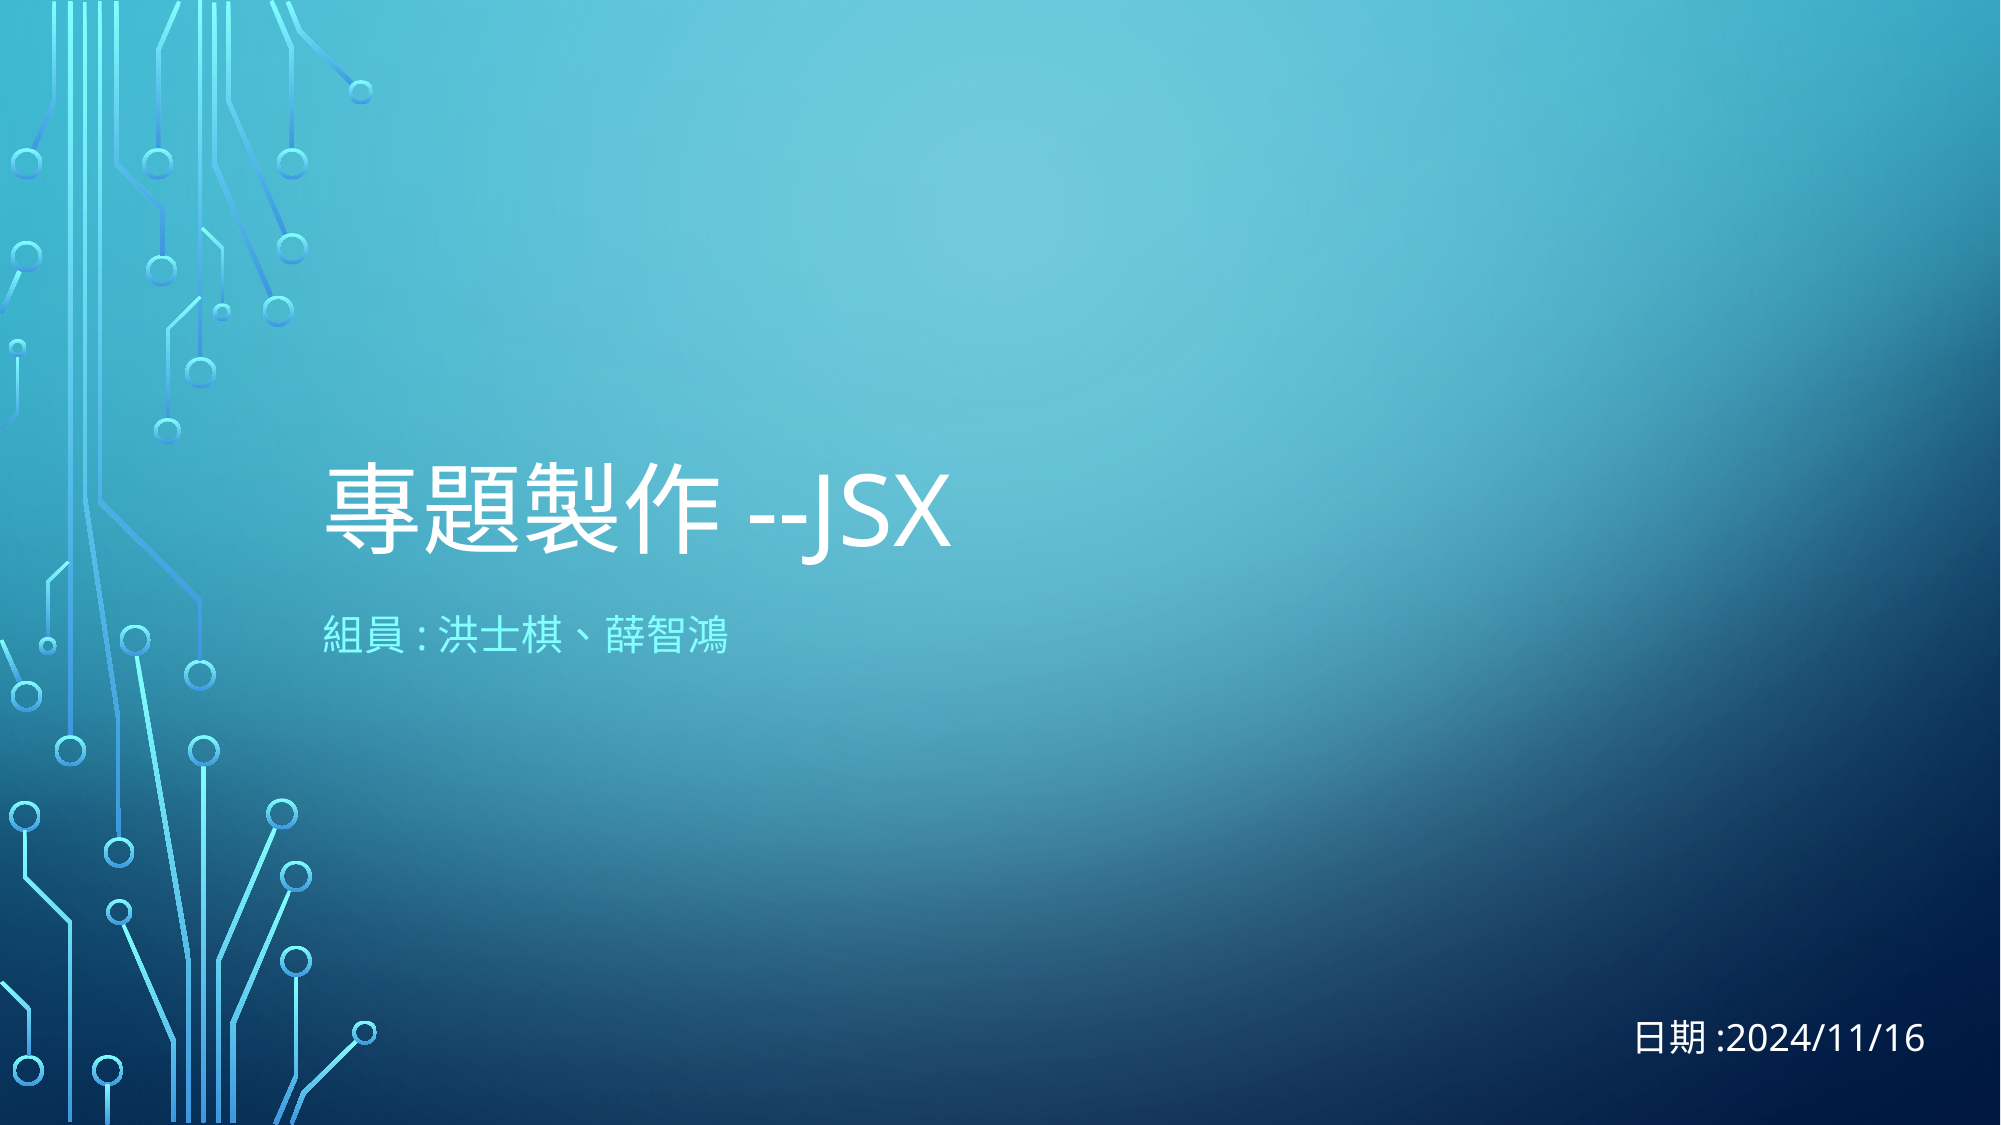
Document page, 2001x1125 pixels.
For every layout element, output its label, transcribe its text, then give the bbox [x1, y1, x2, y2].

subtitle 組員:洪士棋、薛智鴻 [307, 590, 1750, 863]
text_box 日期:2024/11/16 [1616, 1006, 1941, 1067]
title 專題製作--JSX [307, 184, 1750, 576]
